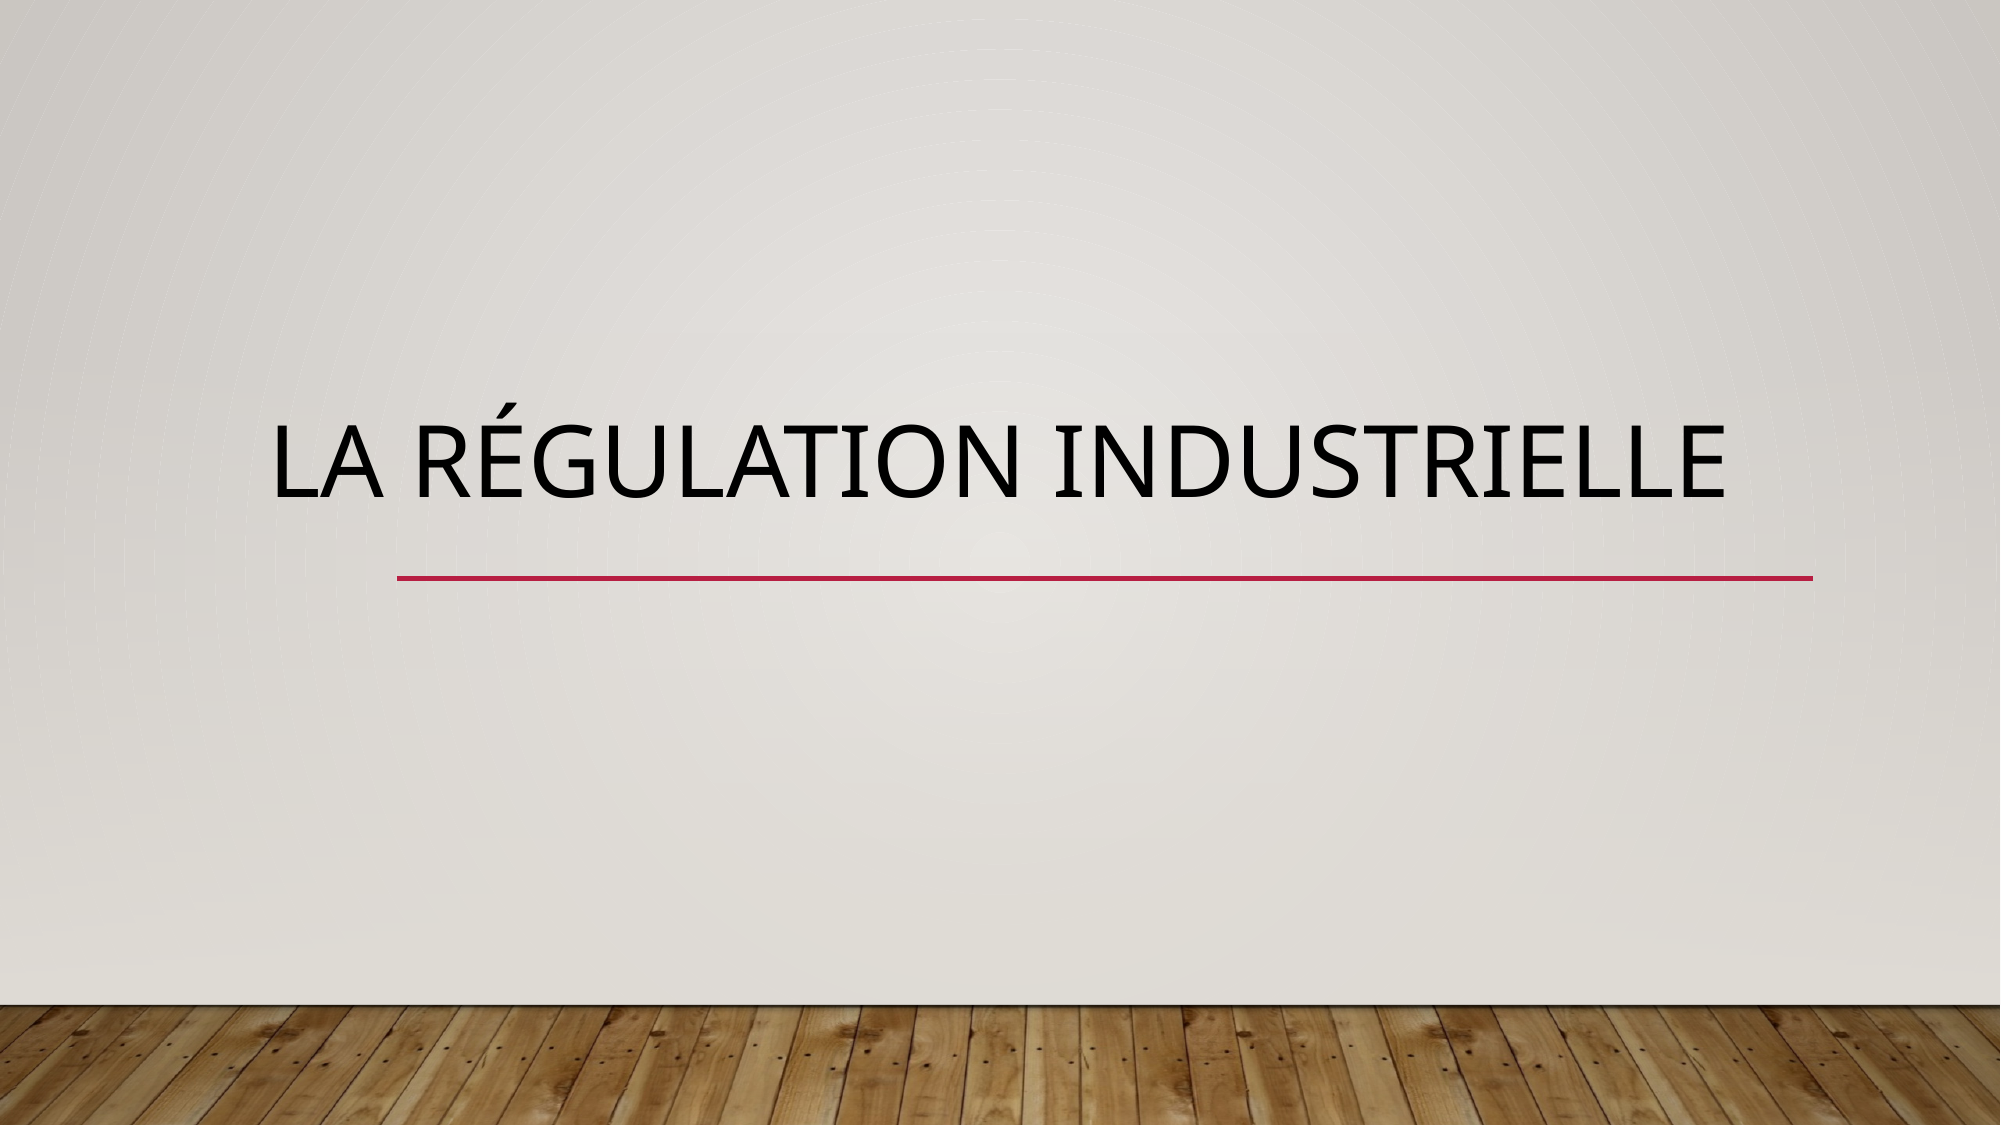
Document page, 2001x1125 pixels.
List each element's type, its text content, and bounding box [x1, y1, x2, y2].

picture [0, 1005, 2000, 1125]
title LA régulation industrielle [145, 381, 1855, 520]
